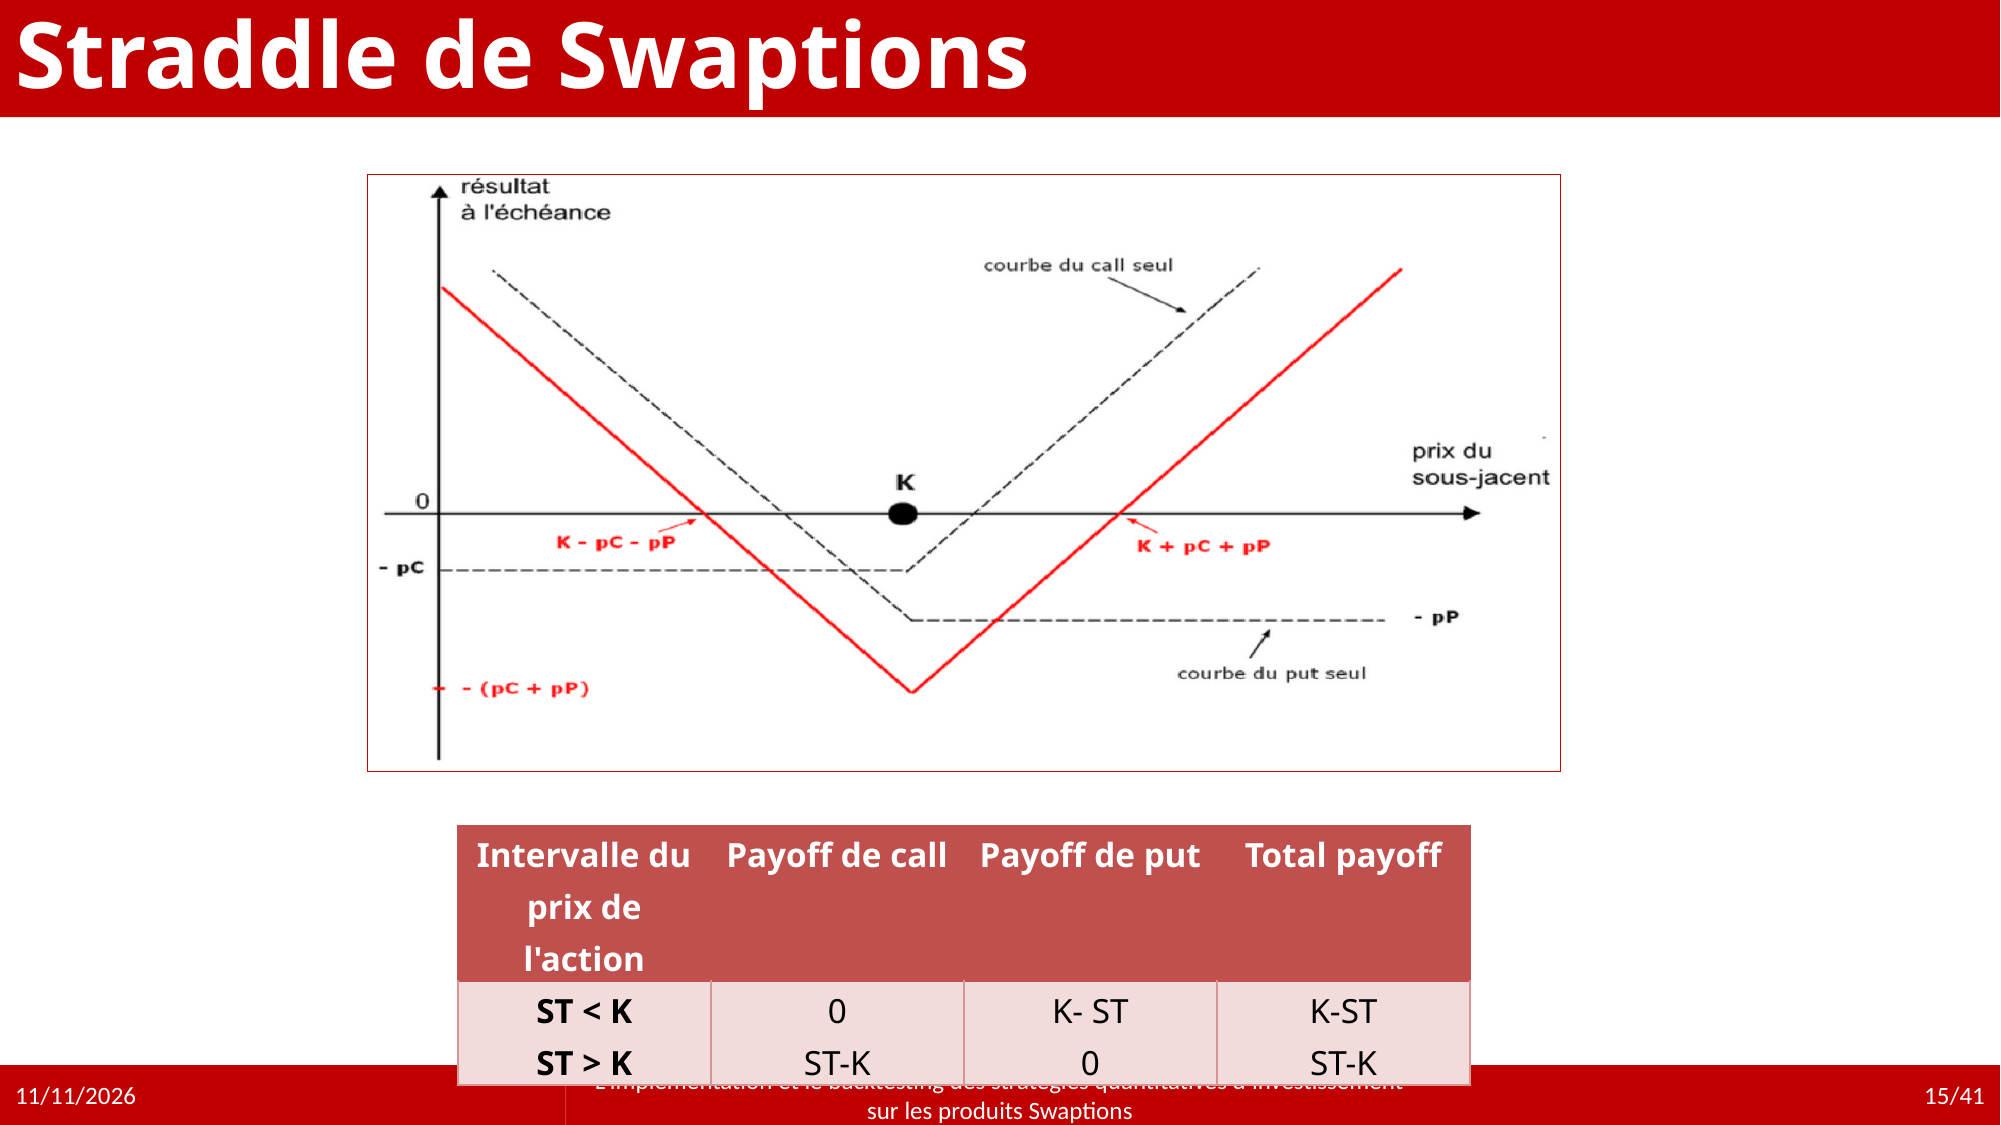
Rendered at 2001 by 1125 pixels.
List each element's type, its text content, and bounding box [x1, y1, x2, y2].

slide_number 15/41 [1412, 1065, 2000, 1125]
title Straddle de Swaptions [0, 0, 2000, 118]
table_header Intervalle du prix de l'action [459, 826, 711, 980]
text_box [367, 174, 1561, 772]
table_cell K-ST ST-K [1218, 982, 1469, 1084]
table_cell K- ST 0 [965, 982, 1216, 1084]
table_header Payoff de call [711, 826, 964, 980]
table_header Payoff de put [964, 826, 1217, 980]
table_cell ST < K ST > K [459, 982, 710, 1084]
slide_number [0, 1065, 565, 1125]
table_cell 0 ST-K [712, 982, 963, 1084]
footer L’implémentation et le backtesting des stratégies quantitatives d’investissement sur les produits Swaptions [565, 1086, 1412, 1125]
table_header Total payoff [1217, 826, 1469, 980]
